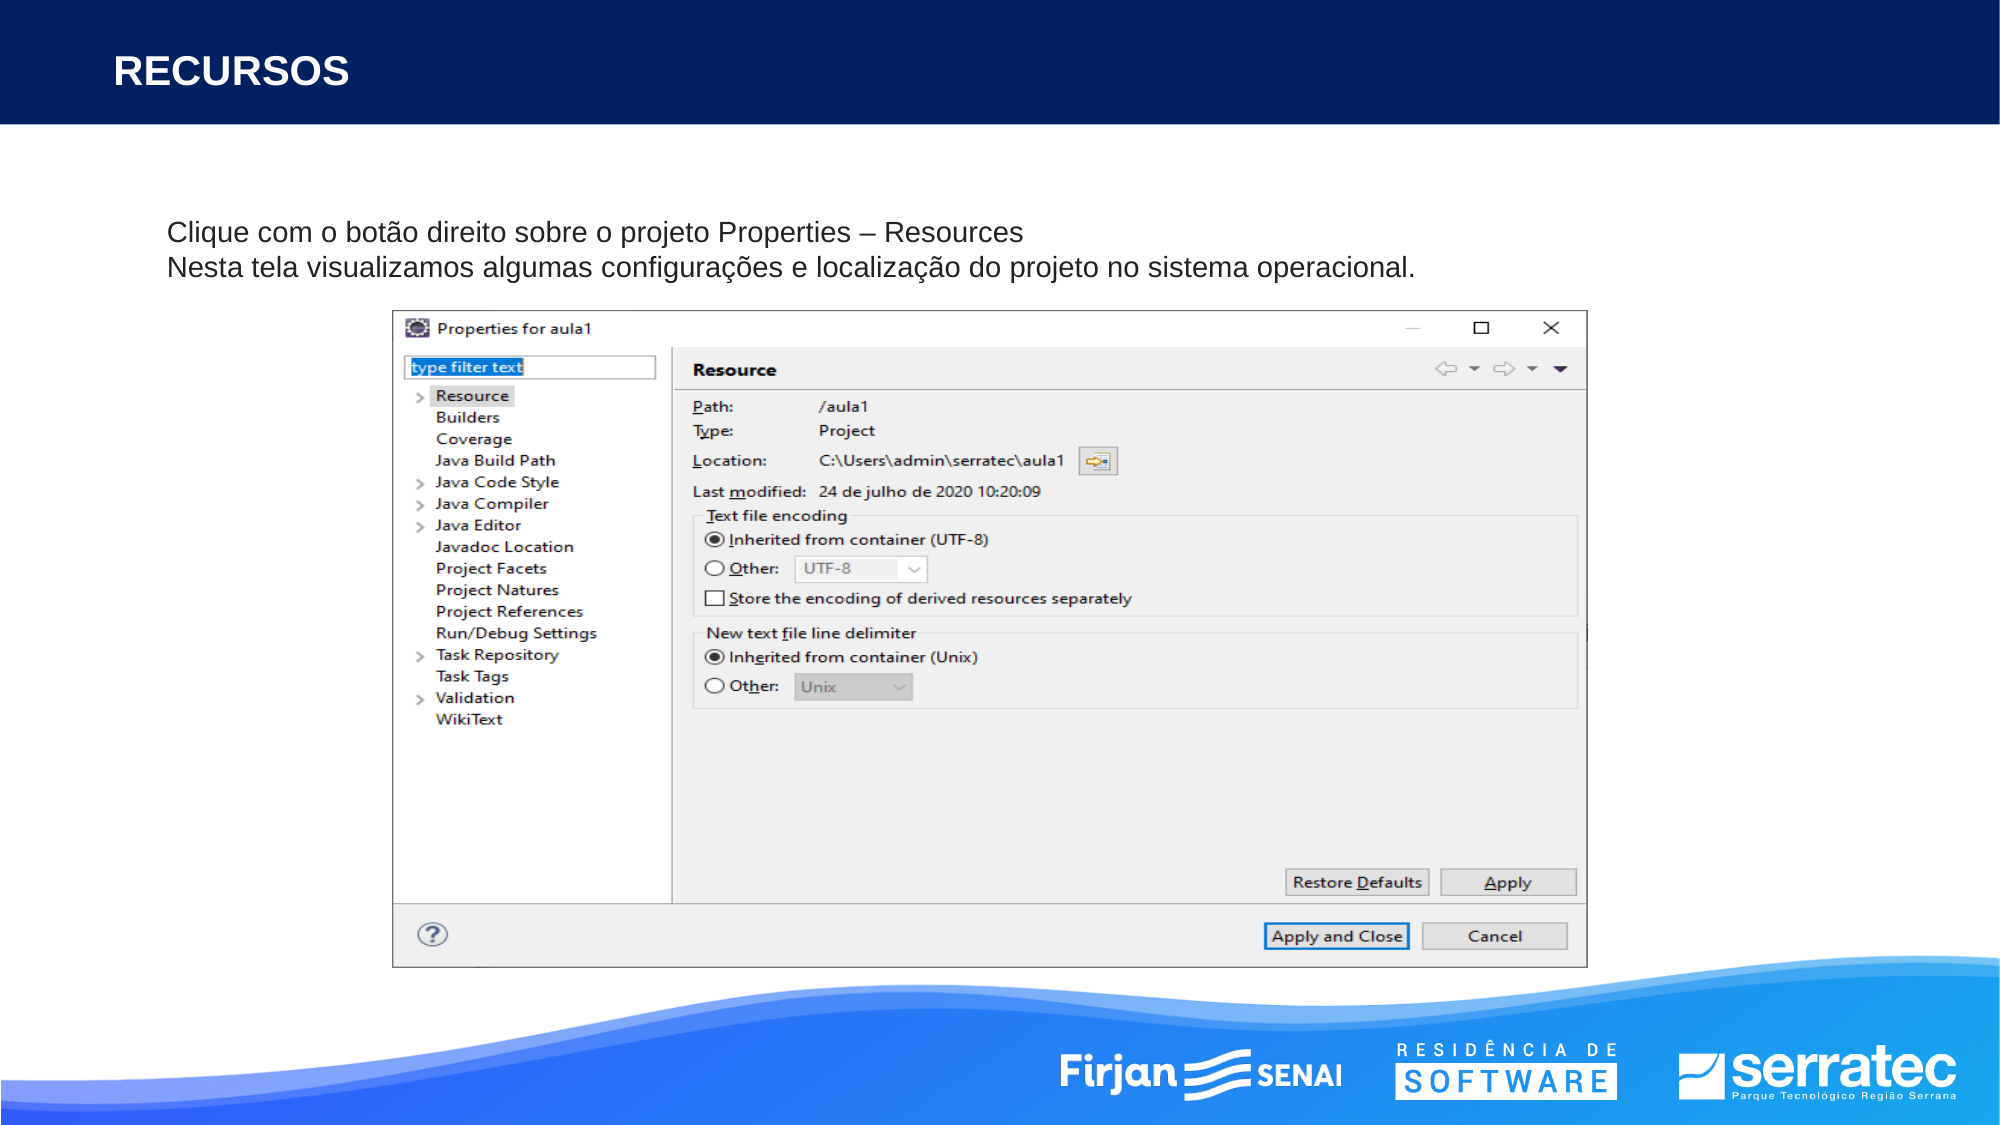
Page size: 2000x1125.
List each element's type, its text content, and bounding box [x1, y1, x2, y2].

text_box RECURSOS [98, 1, 1882, 137]
picture [1, 310, 2000, 1125]
text_box Clique com o botão direito sobre o projeto Properties – Resources Nesta tela visualizamos algumas configurações e localização do projeto no sistema operacional. [151, 205, 1848, 291]
